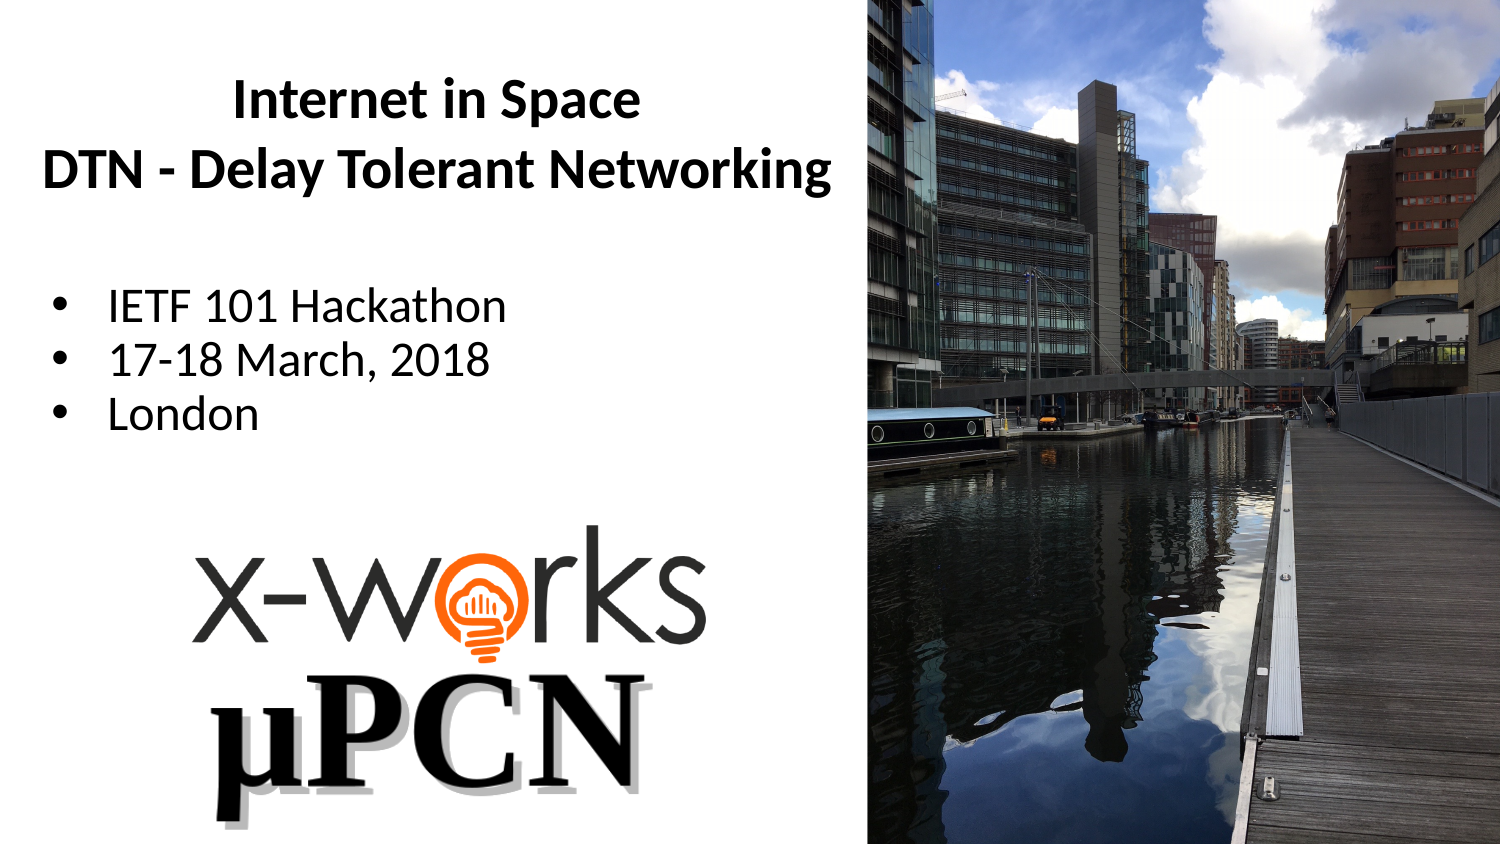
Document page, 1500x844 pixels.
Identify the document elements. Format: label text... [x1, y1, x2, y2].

picture [761, 1, 1500, 843]
picture [187, 521, 713, 835]
text_box IETF 101 Hackathon 17-18 March, 2018 London [43, 271, 756, 447]
text_box Internet in Space DTN - Delay Tolerant Networking [24, 21, 850, 240]
